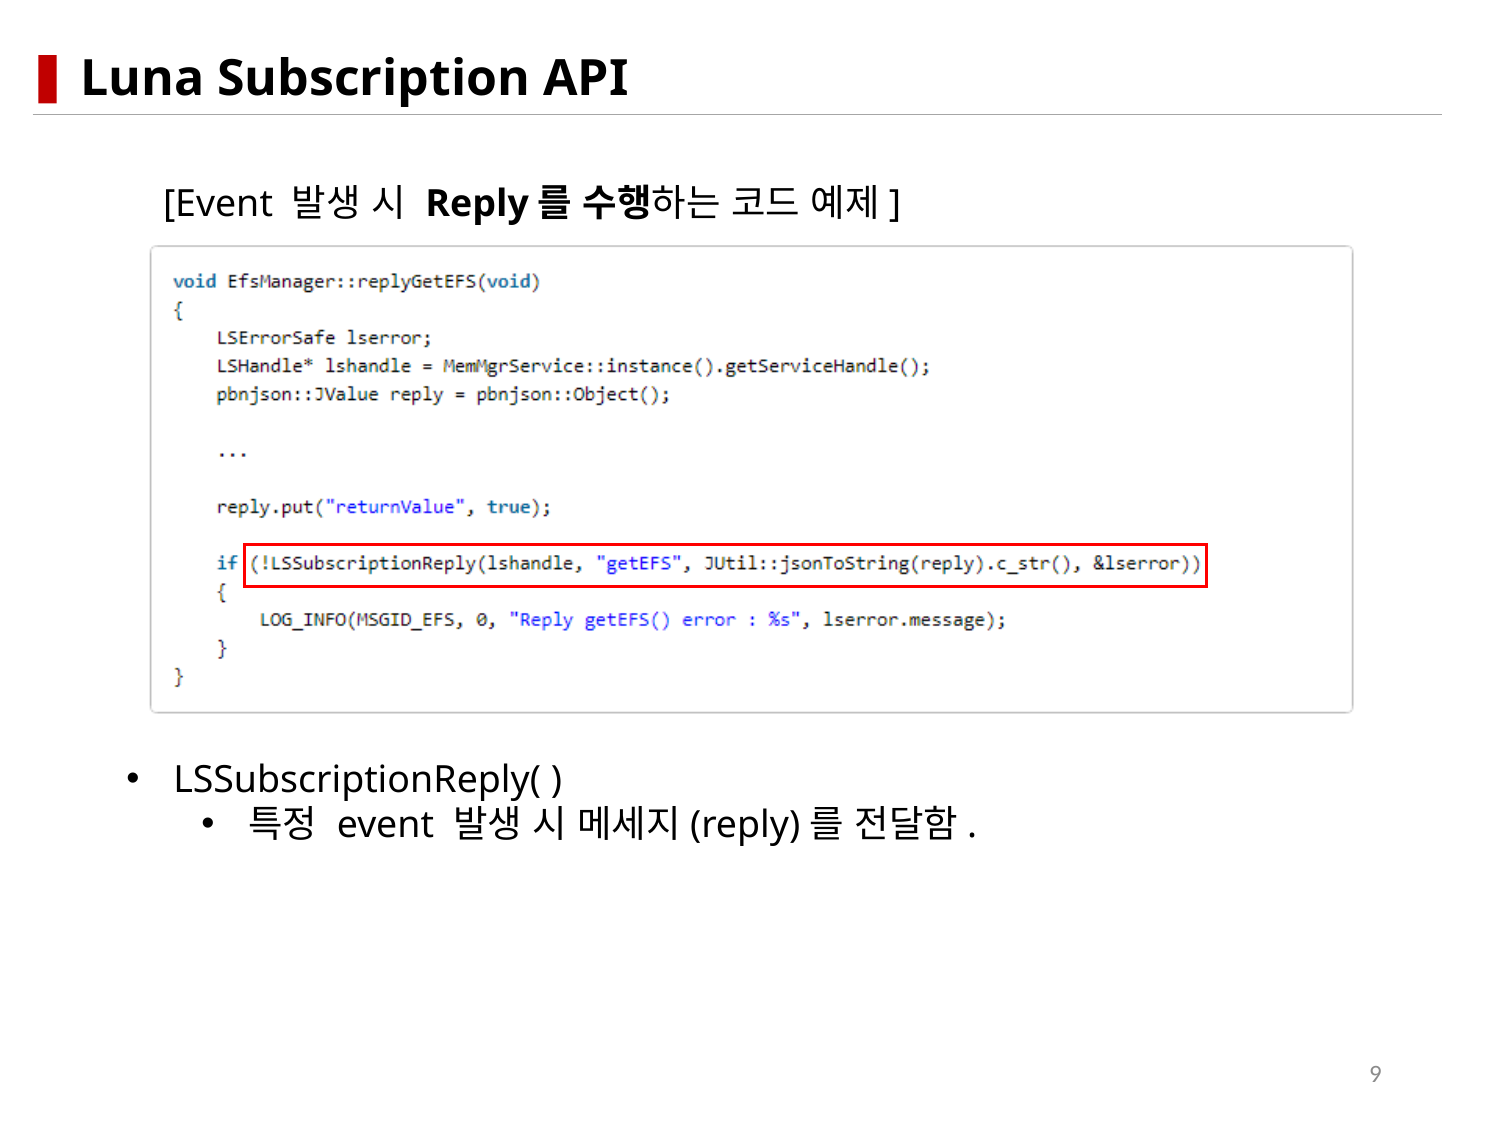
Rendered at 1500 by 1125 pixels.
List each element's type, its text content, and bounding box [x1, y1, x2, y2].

text_box [Event 발생 시 Reply를 수행하는 코드 예제] [148, 171, 952, 232]
slide_number 9 [1059, 1042, 1397, 1103]
picture [147, 244, 1360, 720]
text_box LSSubscriptionReply( ) 특정 event 발생 시 메세지(reply)를 전달함. [111, 747, 1416, 898]
title Luna Subscription API [65, 49, 1443, 110]
